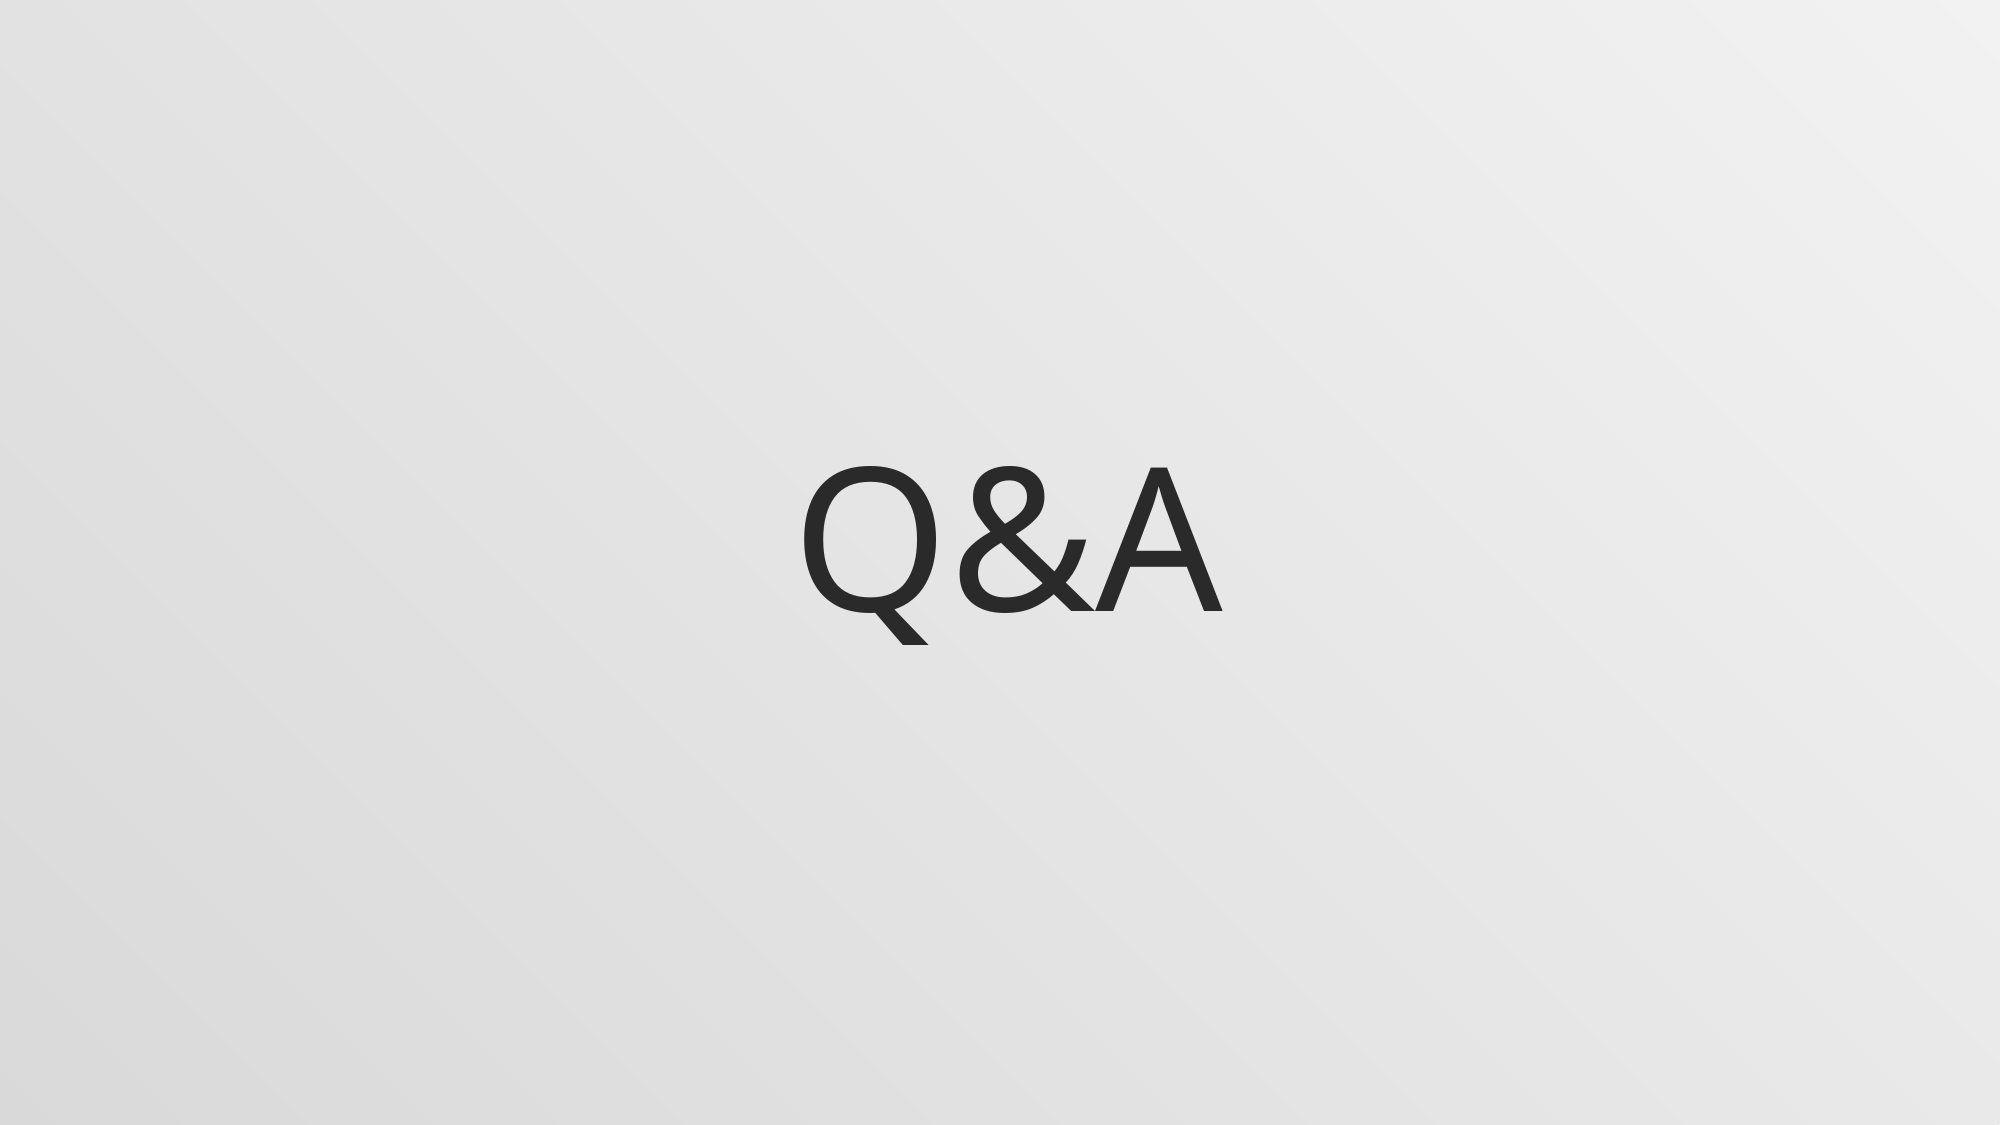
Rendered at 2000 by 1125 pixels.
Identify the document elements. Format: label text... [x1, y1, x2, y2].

title Q&A [208, 444, 1809, 662]
